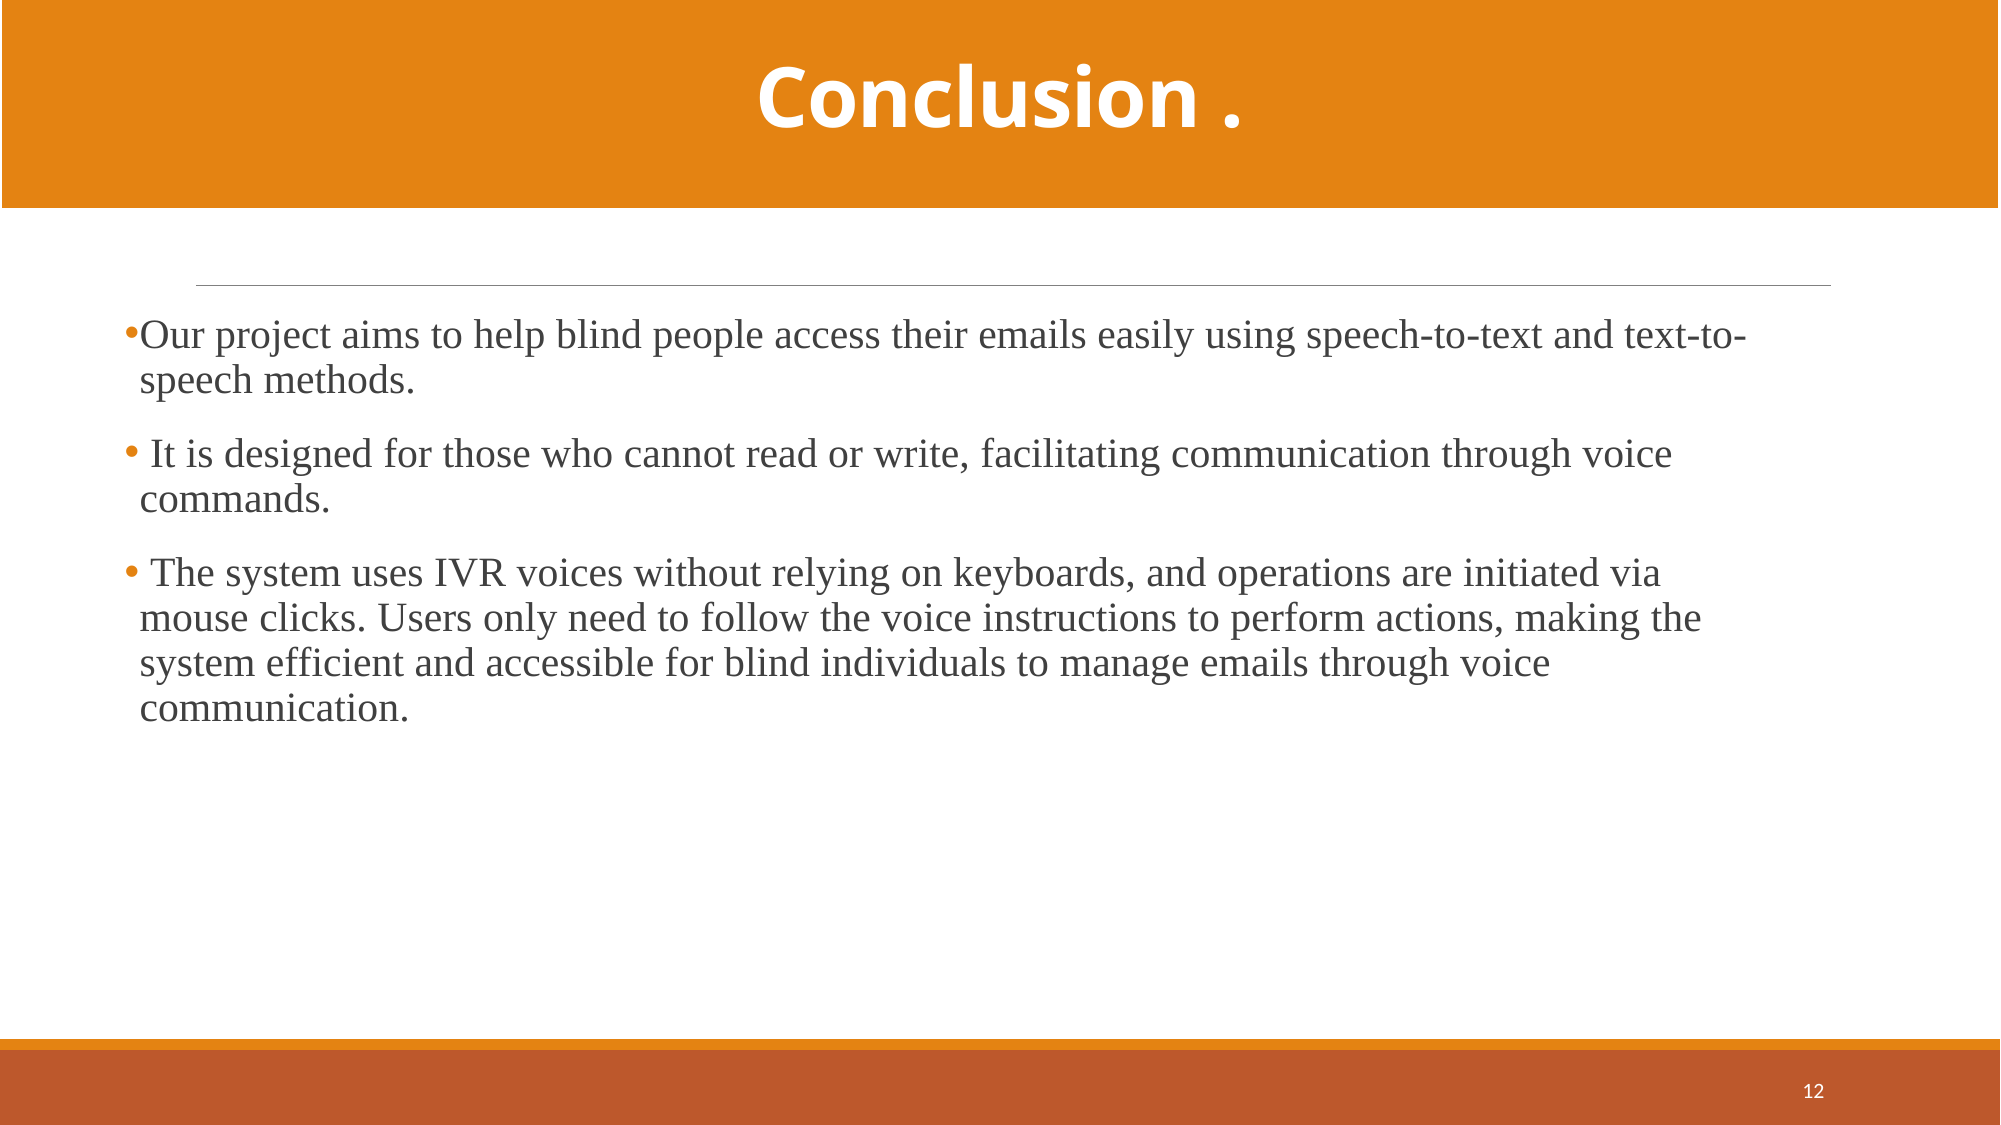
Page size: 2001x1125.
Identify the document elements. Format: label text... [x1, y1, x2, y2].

list Our project aims to help blind people access their emails easily using speech-to-text and text-to-speech methods. It is designed for those who cannot read or write, facilitating communication through voice commands. The system uses IVR voices without relying on keyboards, and operations are initiated via mouse clicks. Users only need to follow the voice instructions to perform actions, making the system efficient and accessible for blind individuals to manage emails through voice communication. [124, 304, 1775, 965]
slide_number 12 [1624, 1059, 1840, 1120]
text_box Conclusion . [0, 0, 2000, 212]
